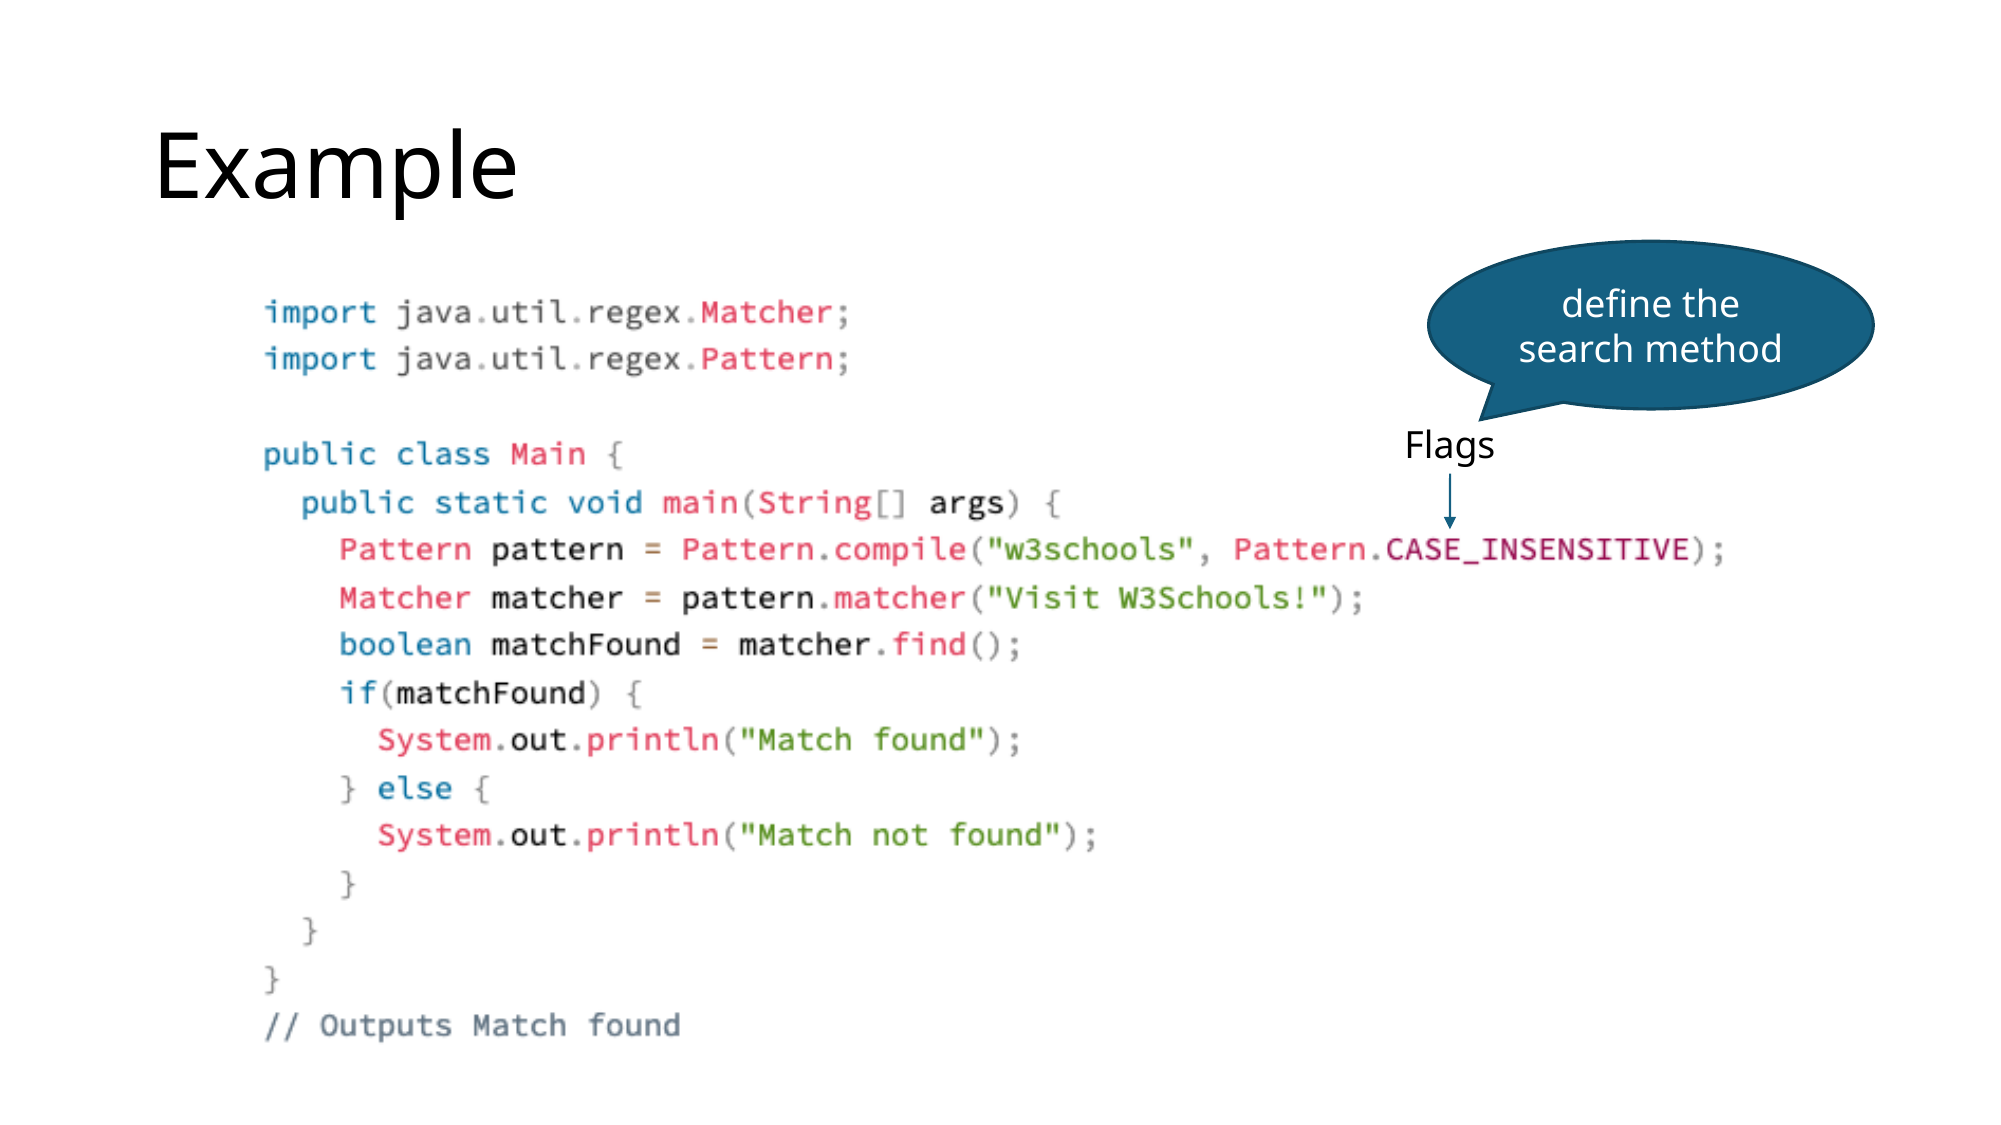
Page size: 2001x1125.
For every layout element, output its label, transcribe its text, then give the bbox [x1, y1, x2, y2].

title Example [137, 59, 1863, 278]
picture [237, 263, 1774, 1066]
text_box define the search method [1496, 239, 1875, 397]
